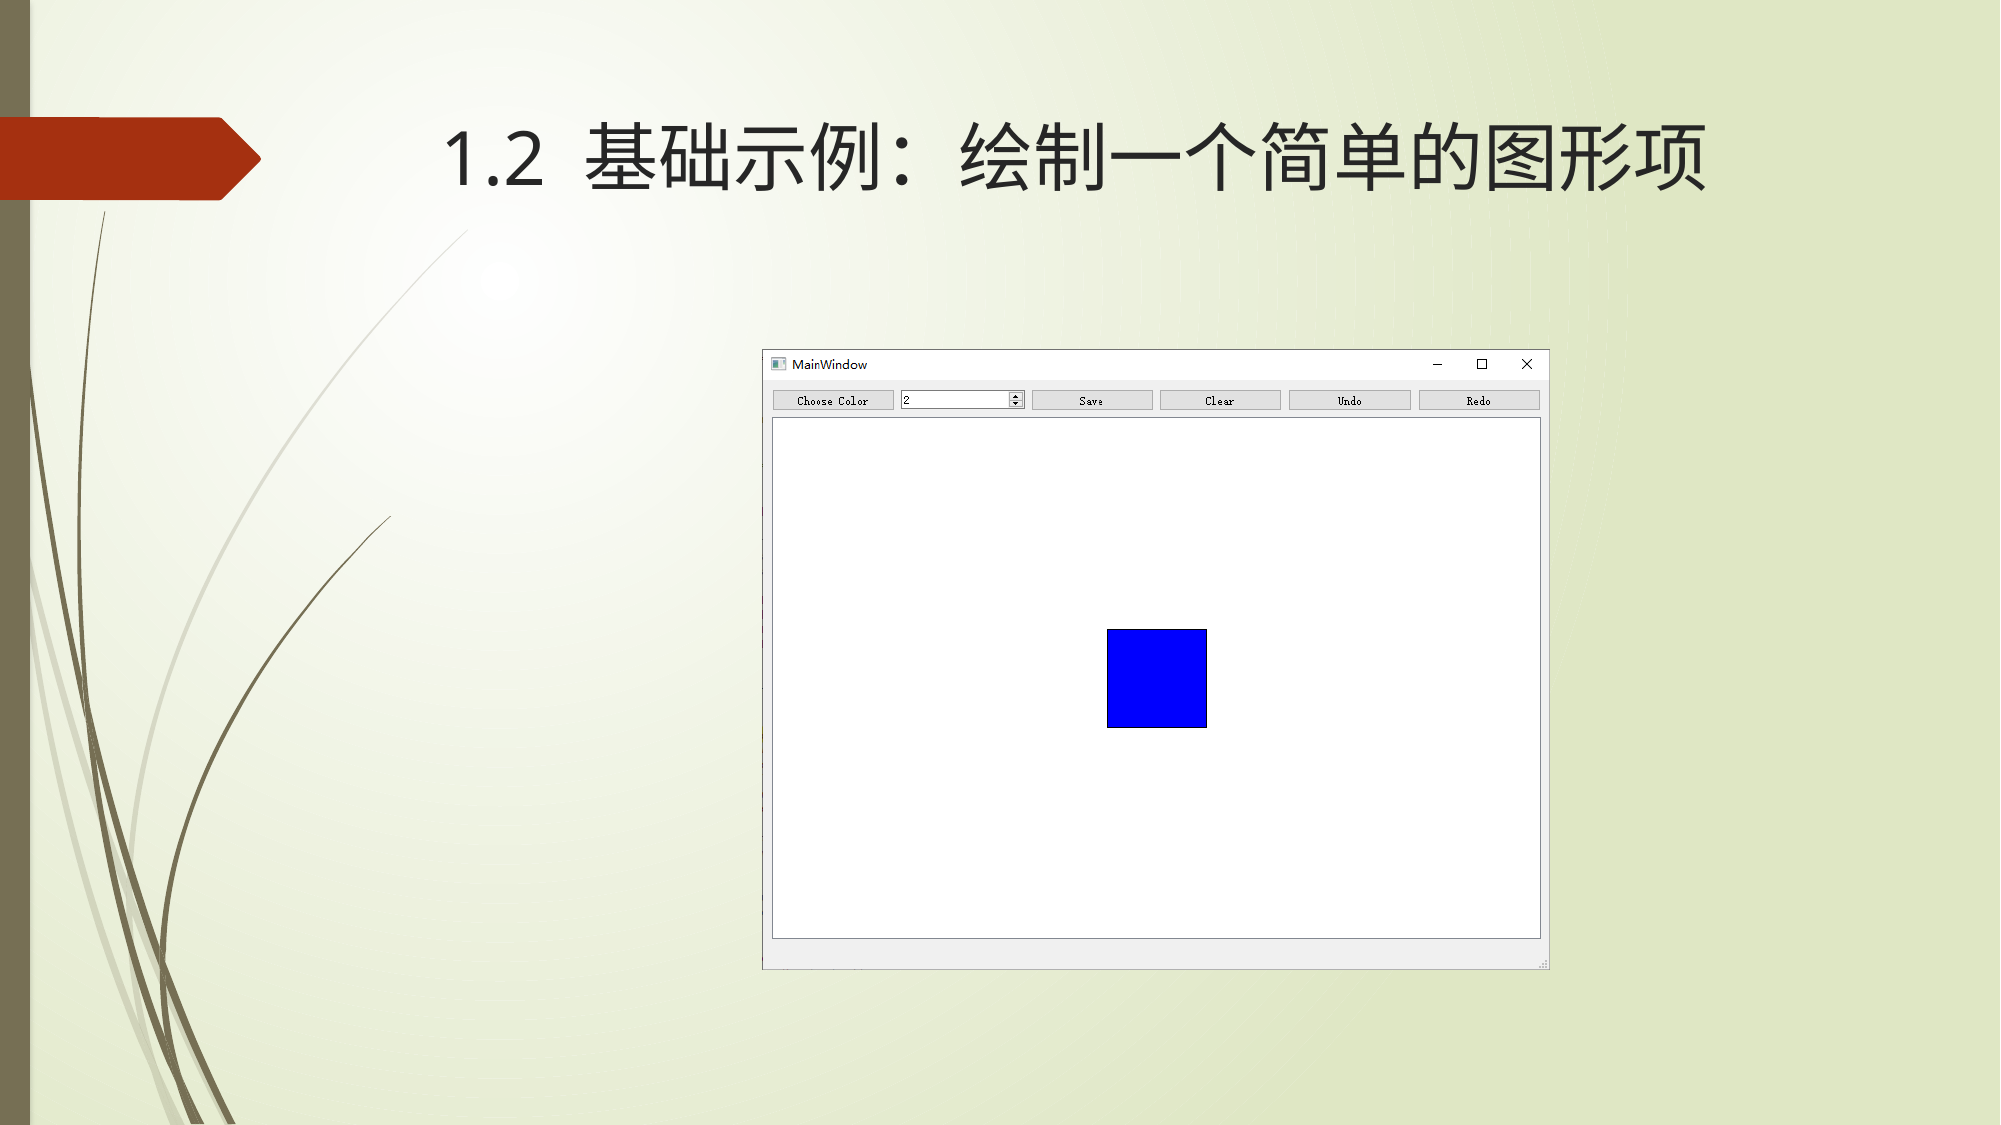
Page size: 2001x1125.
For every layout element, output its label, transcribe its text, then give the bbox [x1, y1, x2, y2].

title 1.2 基础示例：绘制一个简单的图形项 [425, 102, 1888, 313]
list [762, 349, 1550, 971]
